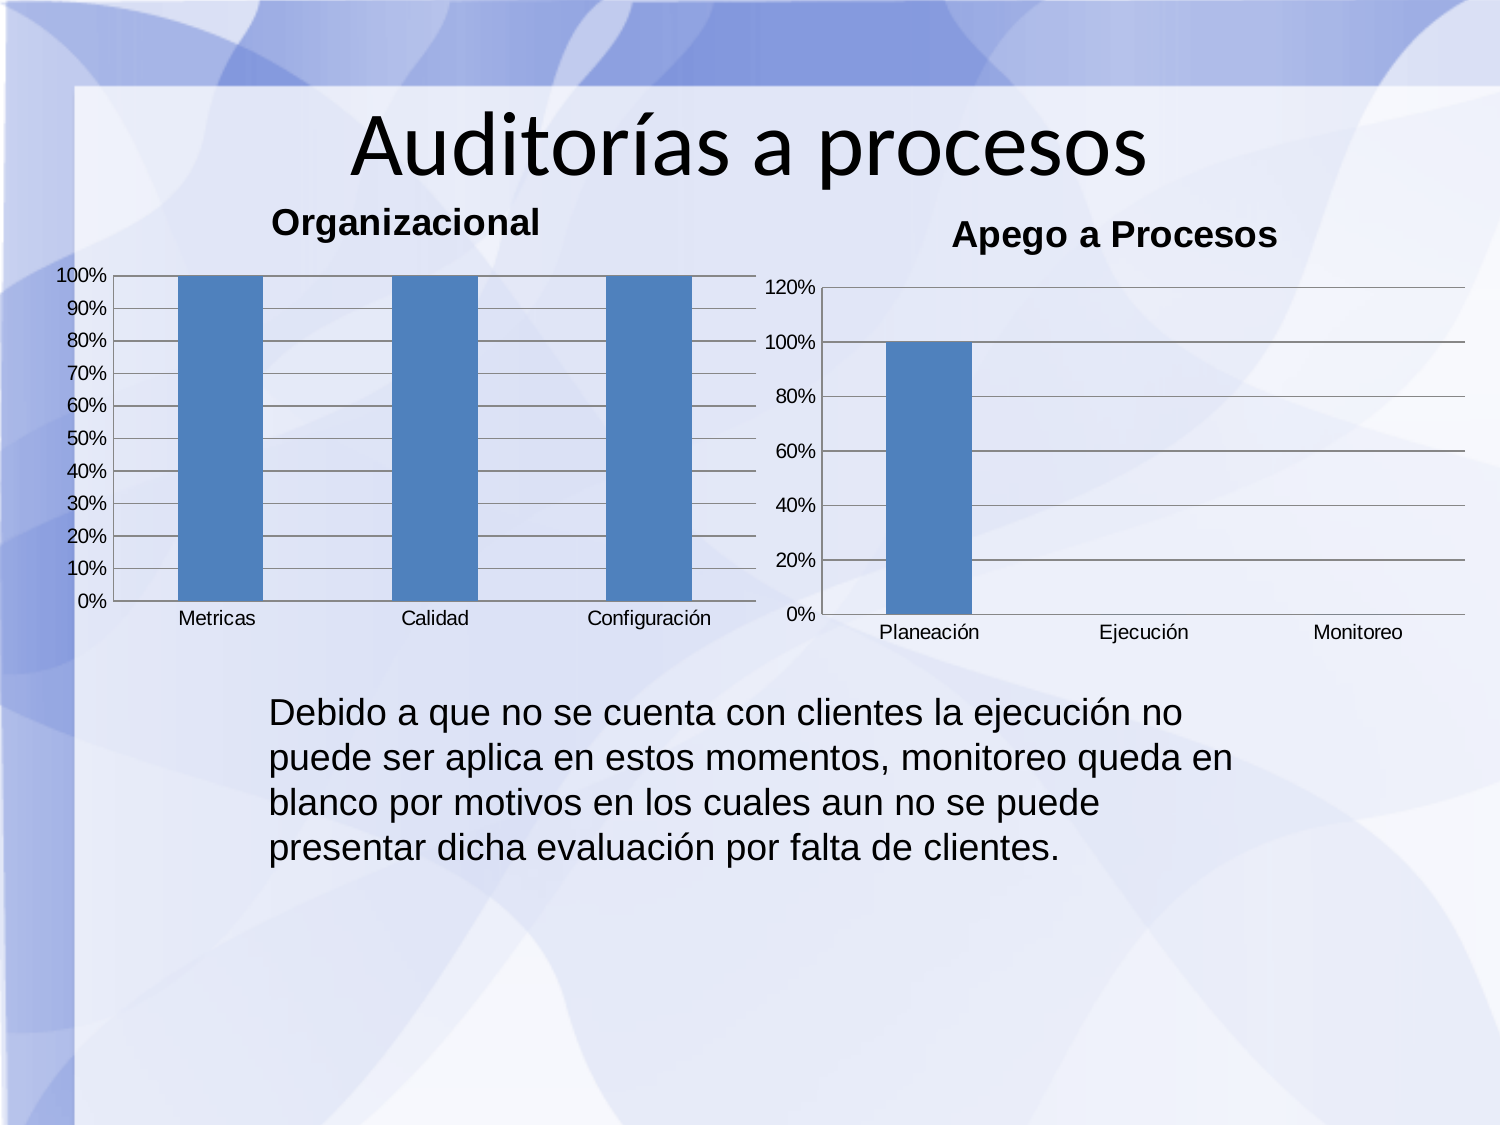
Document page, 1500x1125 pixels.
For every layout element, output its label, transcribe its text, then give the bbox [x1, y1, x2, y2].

picture [0, 0, 1500, 1125]
text_box Debido a que no se cuenta con clientes la ejecución no puede ser aplica en estos momentos, monitoreo queda en blanco por motivos en los cuales aun no se puede presentar dicha evaluación por falta de clientes. [253, 680, 1270, 876]
text_box [74, 647, 1425, 1005]
chart [40, 172, 1480, 654]
text_box Auditorías a procesos [74, 45, 1425, 182]
